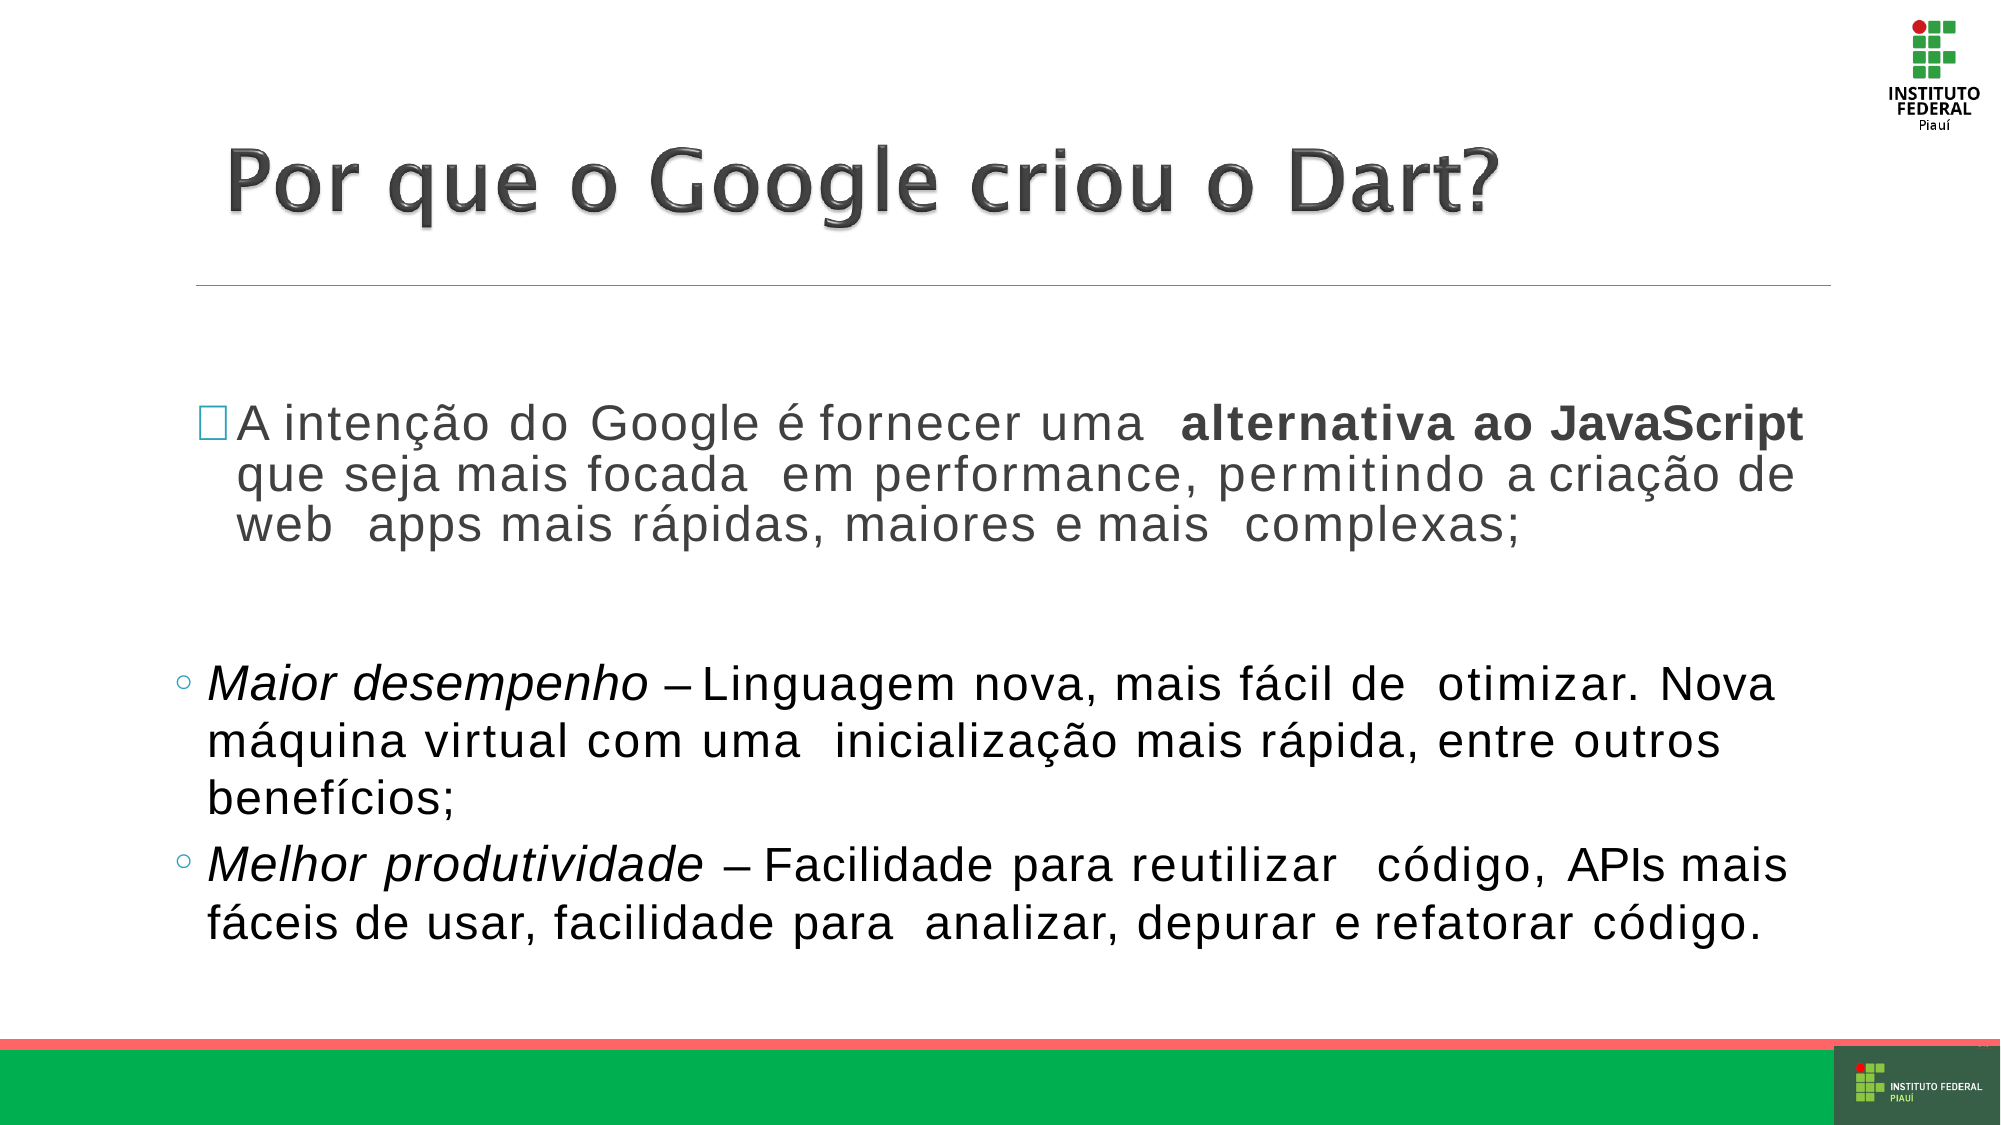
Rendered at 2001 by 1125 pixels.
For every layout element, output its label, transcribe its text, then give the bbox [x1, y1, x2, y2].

text_box Maior desempenho – Linguagem nova, mais fácil de otimizar. Nova máquina virtual com uma inicialização mais rápida, entre outros benefícios; Melhor produtividade – Facilidade para reutilizar código, APIs mais fáceis de usar, facilidade para analizar, depurar e refatorar código. [167, 649, 1868, 949]
picture [1834, 1046, 2001, 1125]
text_box [167, 109, 1581, 298]
picture [1868, 18, 2000, 132]
title  A intenção do Google é fornecer uma alternativa ao JavaScript que seja mais focada em performance, permitindo a criação de web apps mais rápidas, maiores e mais complexas; [192, 361, 1843, 553]
